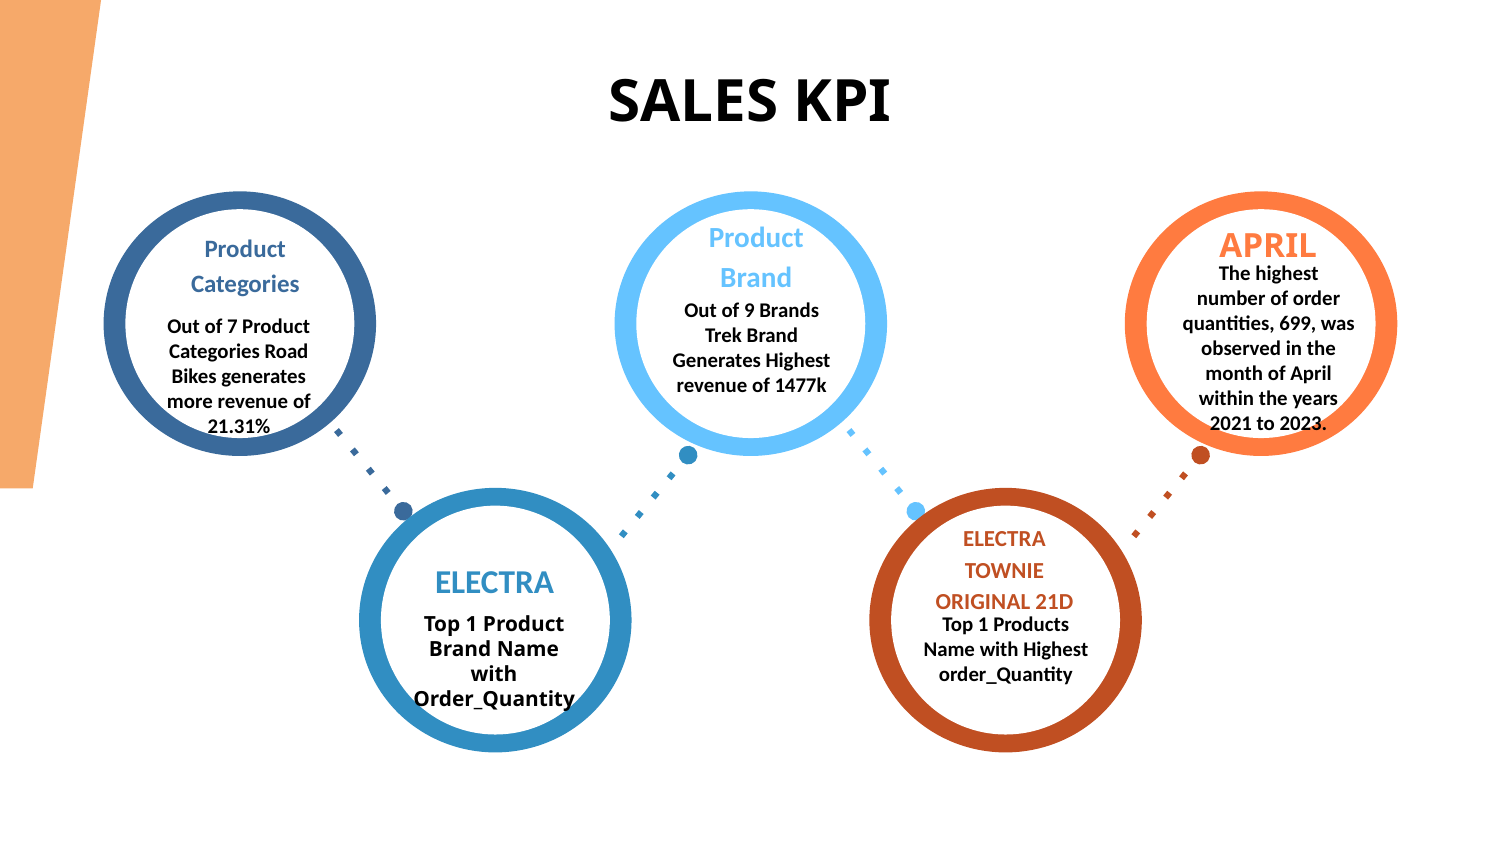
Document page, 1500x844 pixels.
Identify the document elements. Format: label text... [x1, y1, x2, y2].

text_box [358, 454, 609, 753]
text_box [103, 191, 404, 512]
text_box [1204, 191, 1398, 457]
text_box SALES KPI [84, 48, 1449, 142]
text_box [0, 0, 104, 491]
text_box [614, 191, 1201, 753]
